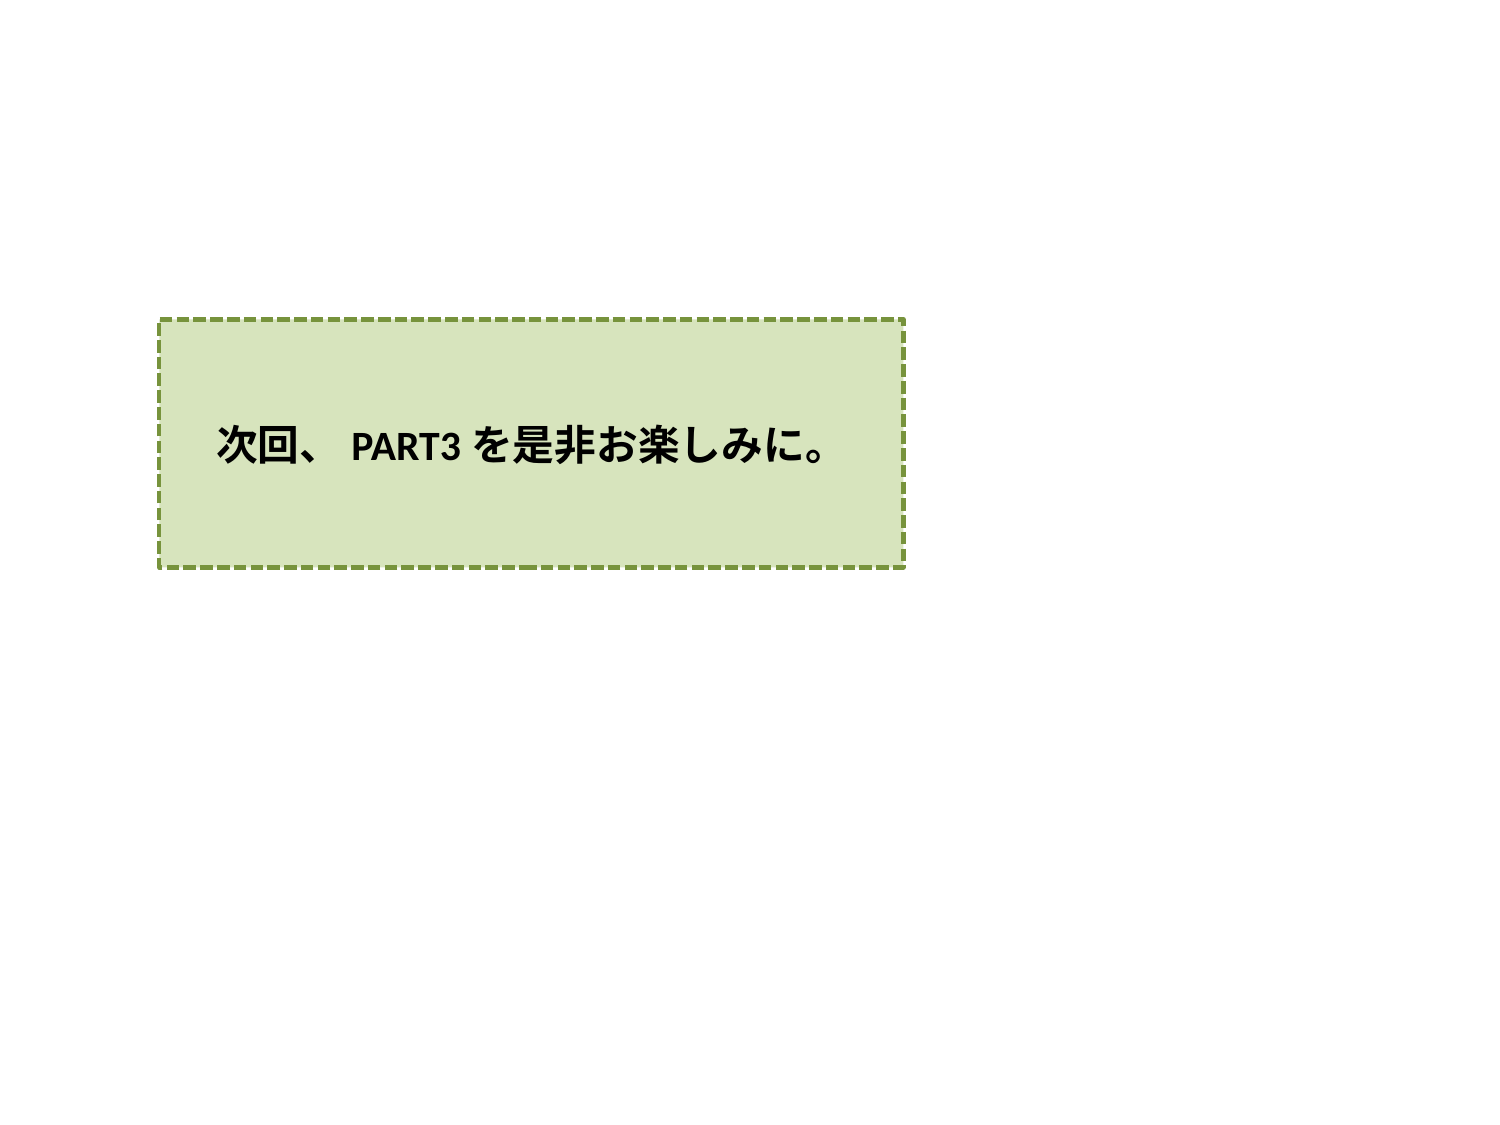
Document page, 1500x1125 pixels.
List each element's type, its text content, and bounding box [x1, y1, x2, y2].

text_box 次回、PART3を是非お楽しみに。 [157, 317, 906, 570]
